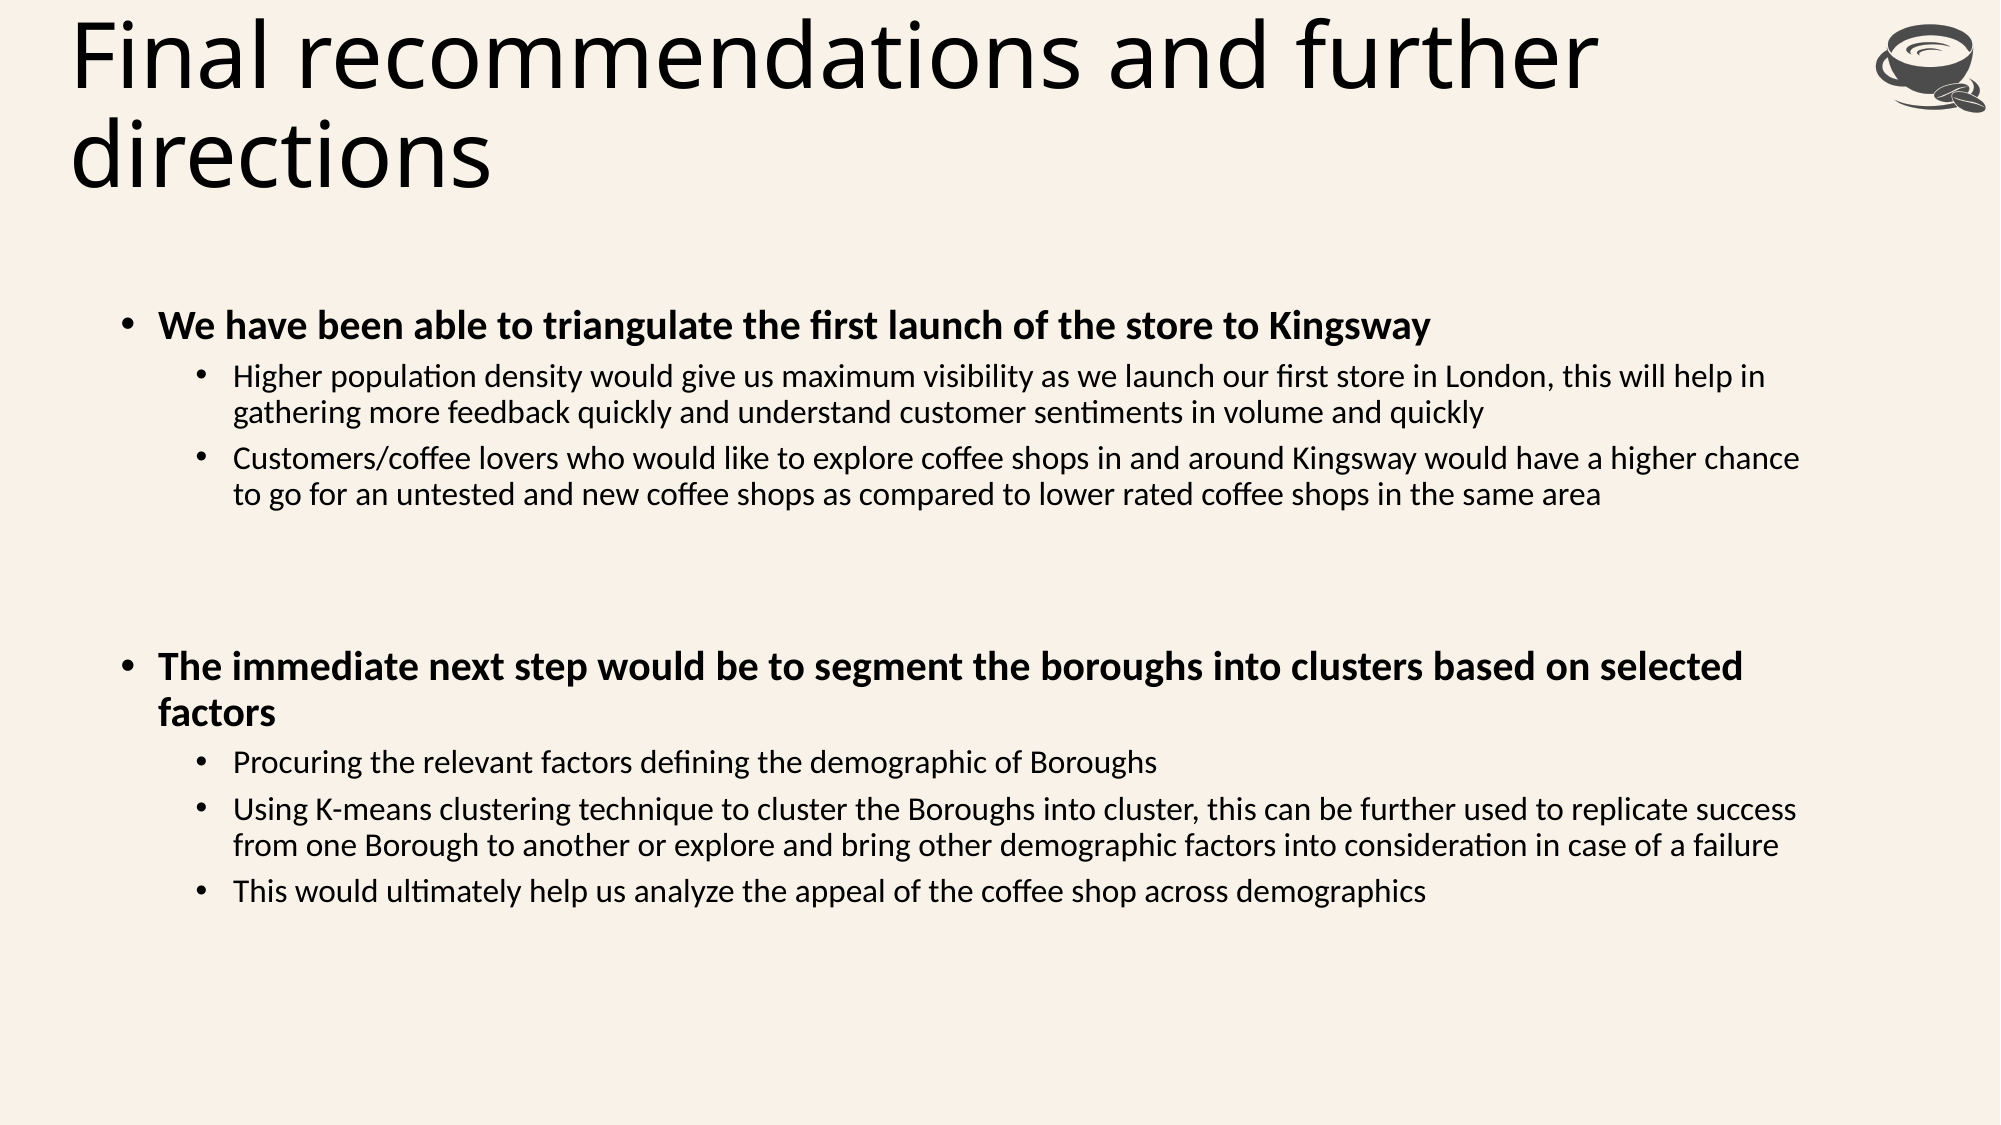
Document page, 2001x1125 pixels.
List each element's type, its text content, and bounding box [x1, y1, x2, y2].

title Final recommendations and further directions [54, 0, 1780, 218]
list We have been able to triangulate the first launch of the store to Kingsway Higher population density would give us maximum visibility as we launch our first store in London, this will help in gathering more feedback quickly and understand customer sentiments in volume and quickly Customers/coffee lovers who would like to explore coffee shops in and around Kingsway would have a higher chance to go for an untested and new coffee shops as compared to lower rated coffee shops in the same area The immediate next step would be to segment the boroughs into clusters based on selected factors Procuring the relevant factors defining the demographic of Boroughs Using K-means clustering technique to cluster the Boroughs into cluster, this can be further used to replicate success from one Borough to another or explore and bring other demographic factors into consideration in case of a failure This would ultimately help us analyze the appeal of the coffee shop across demographics [105, 224, 1831, 939]
picture [1846, 0, 2000, 150]
